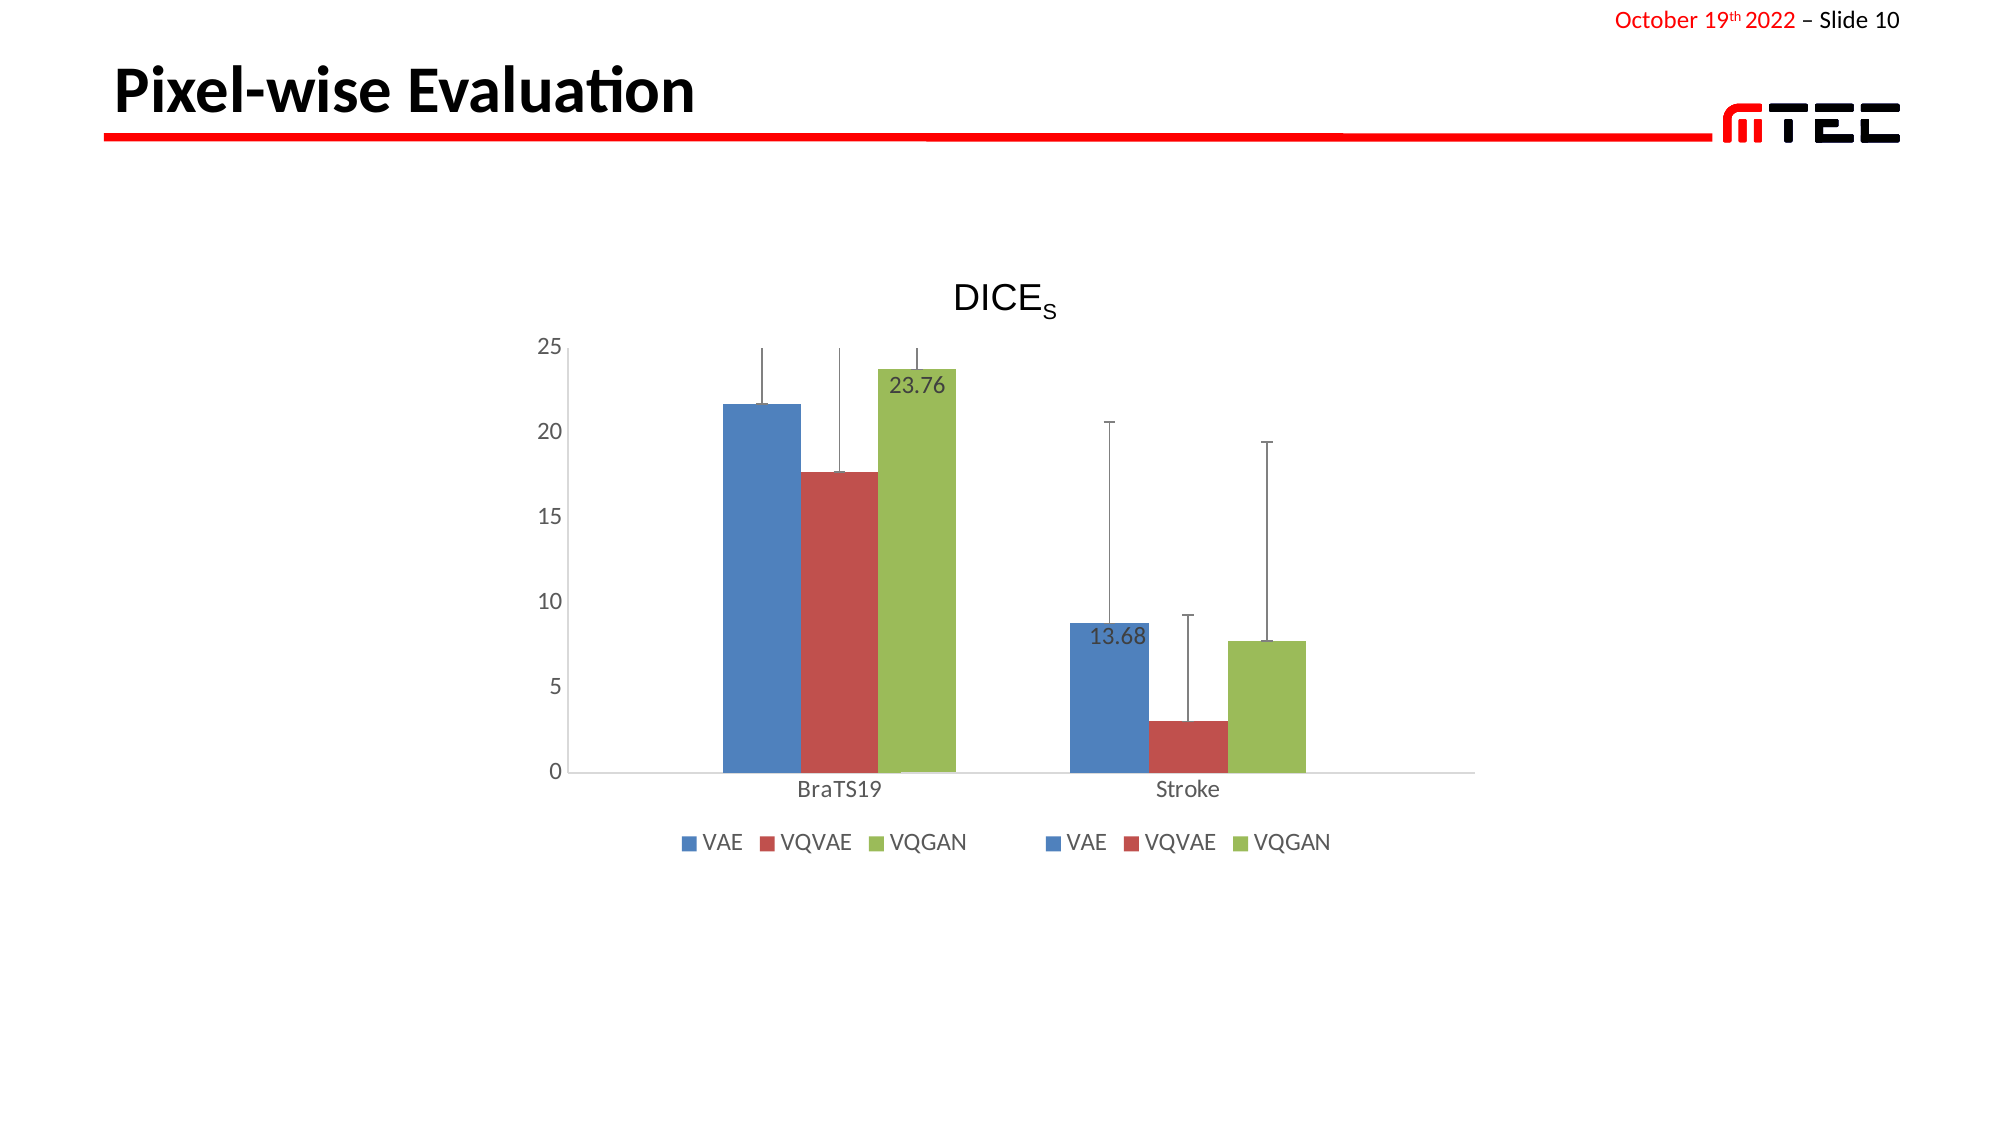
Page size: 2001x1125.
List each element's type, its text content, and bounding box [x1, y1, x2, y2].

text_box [524, 324, 1488, 863]
title Pixel-wise Evaluation [99, 45, 1900, 138]
text_box DICES [938, 265, 1073, 323]
